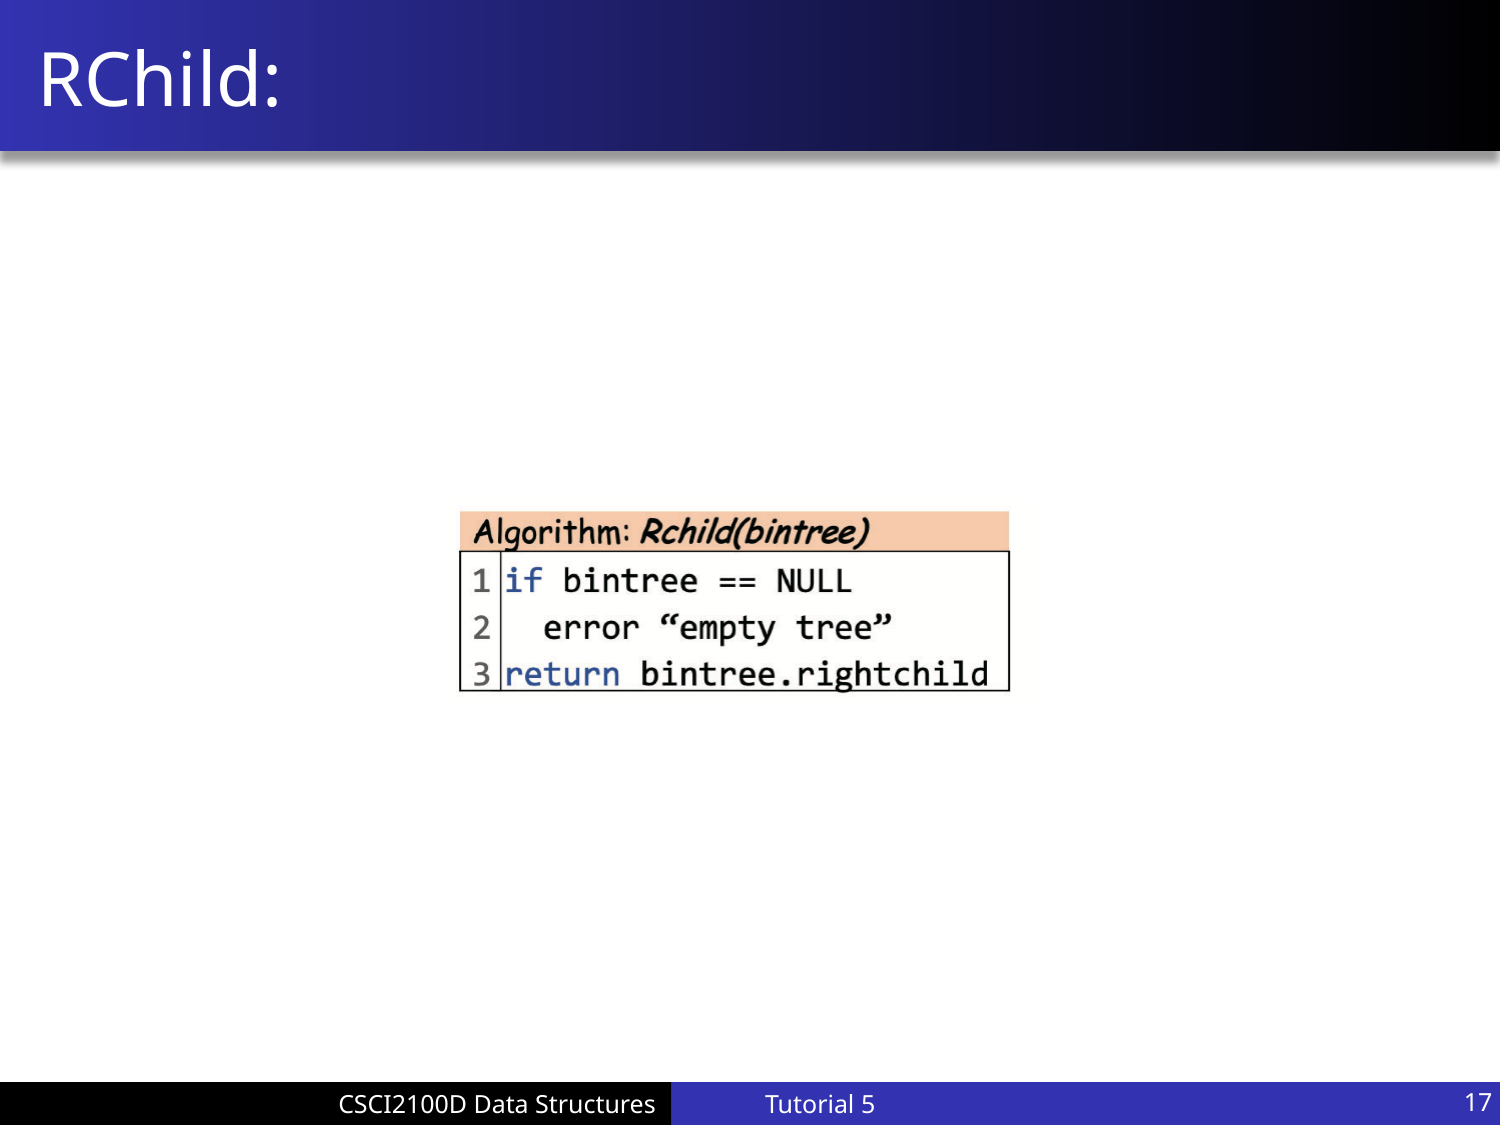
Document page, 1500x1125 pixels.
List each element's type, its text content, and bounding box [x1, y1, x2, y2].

title RChild: [0, 1, 1500, 151]
slide_number 17 [1455, 1078, 1500, 1125]
picture [443, 495, 1032, 706]
text_box Tutorial 5 [757, 1081, 1404, 1125]
